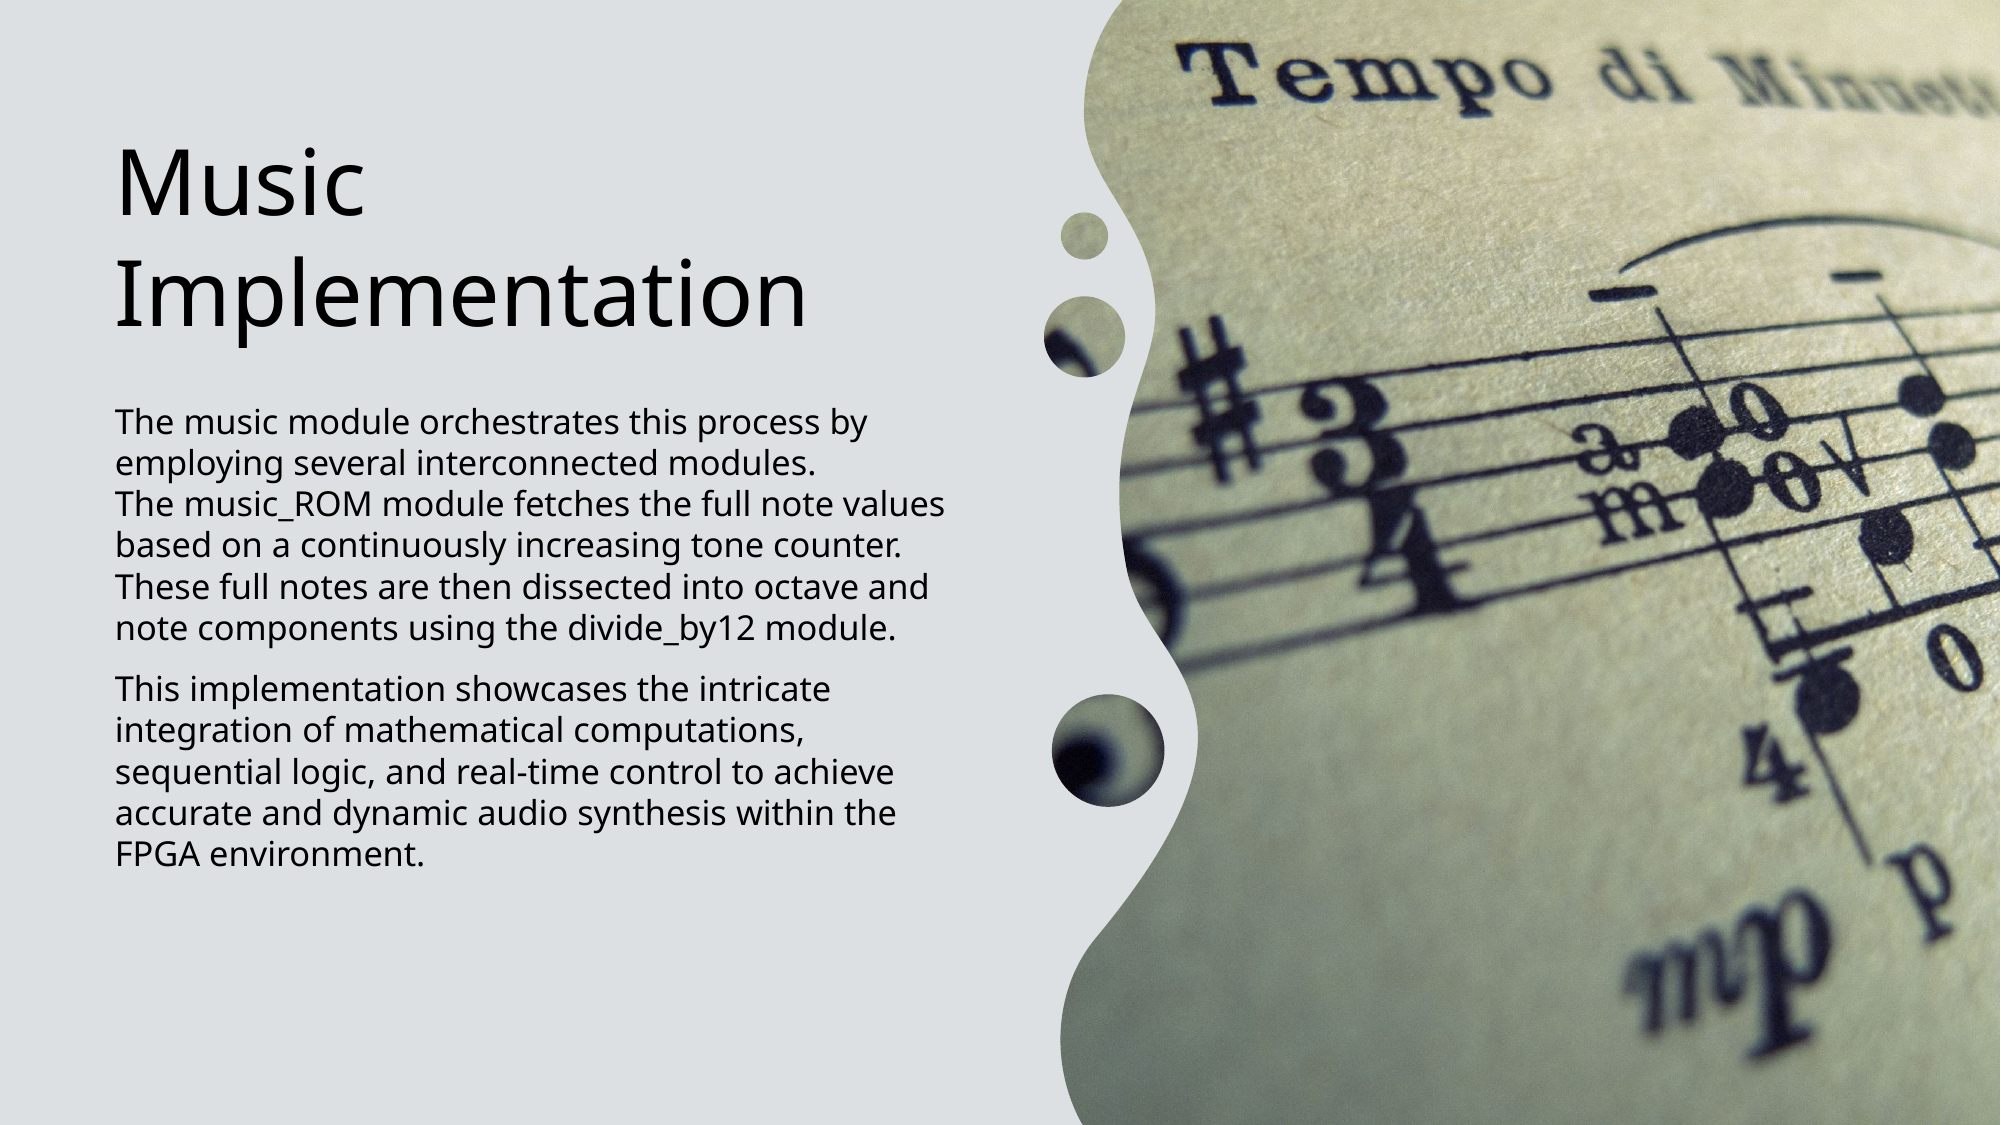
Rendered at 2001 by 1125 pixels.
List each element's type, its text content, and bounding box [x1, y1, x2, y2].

list The music module orchestrates this process by employing several interconnected modules. The music_ROM module fetches the full note values based on a continuously increasing tone counter. These full notes are then dissected into octave and note components using the divide_by12 module. This implementation showcases the intricate integration of mathematical computations, sequential logic, and real-time control to achieve accurate and dynamic audio synthesis within the FPGA environment. [100, 392, 979, 914]
picture [1043, 0, 2000, 1125]
title Music Implementation [99, 90, 981, 352]
text_box [0, 0, 1043, 1125]
